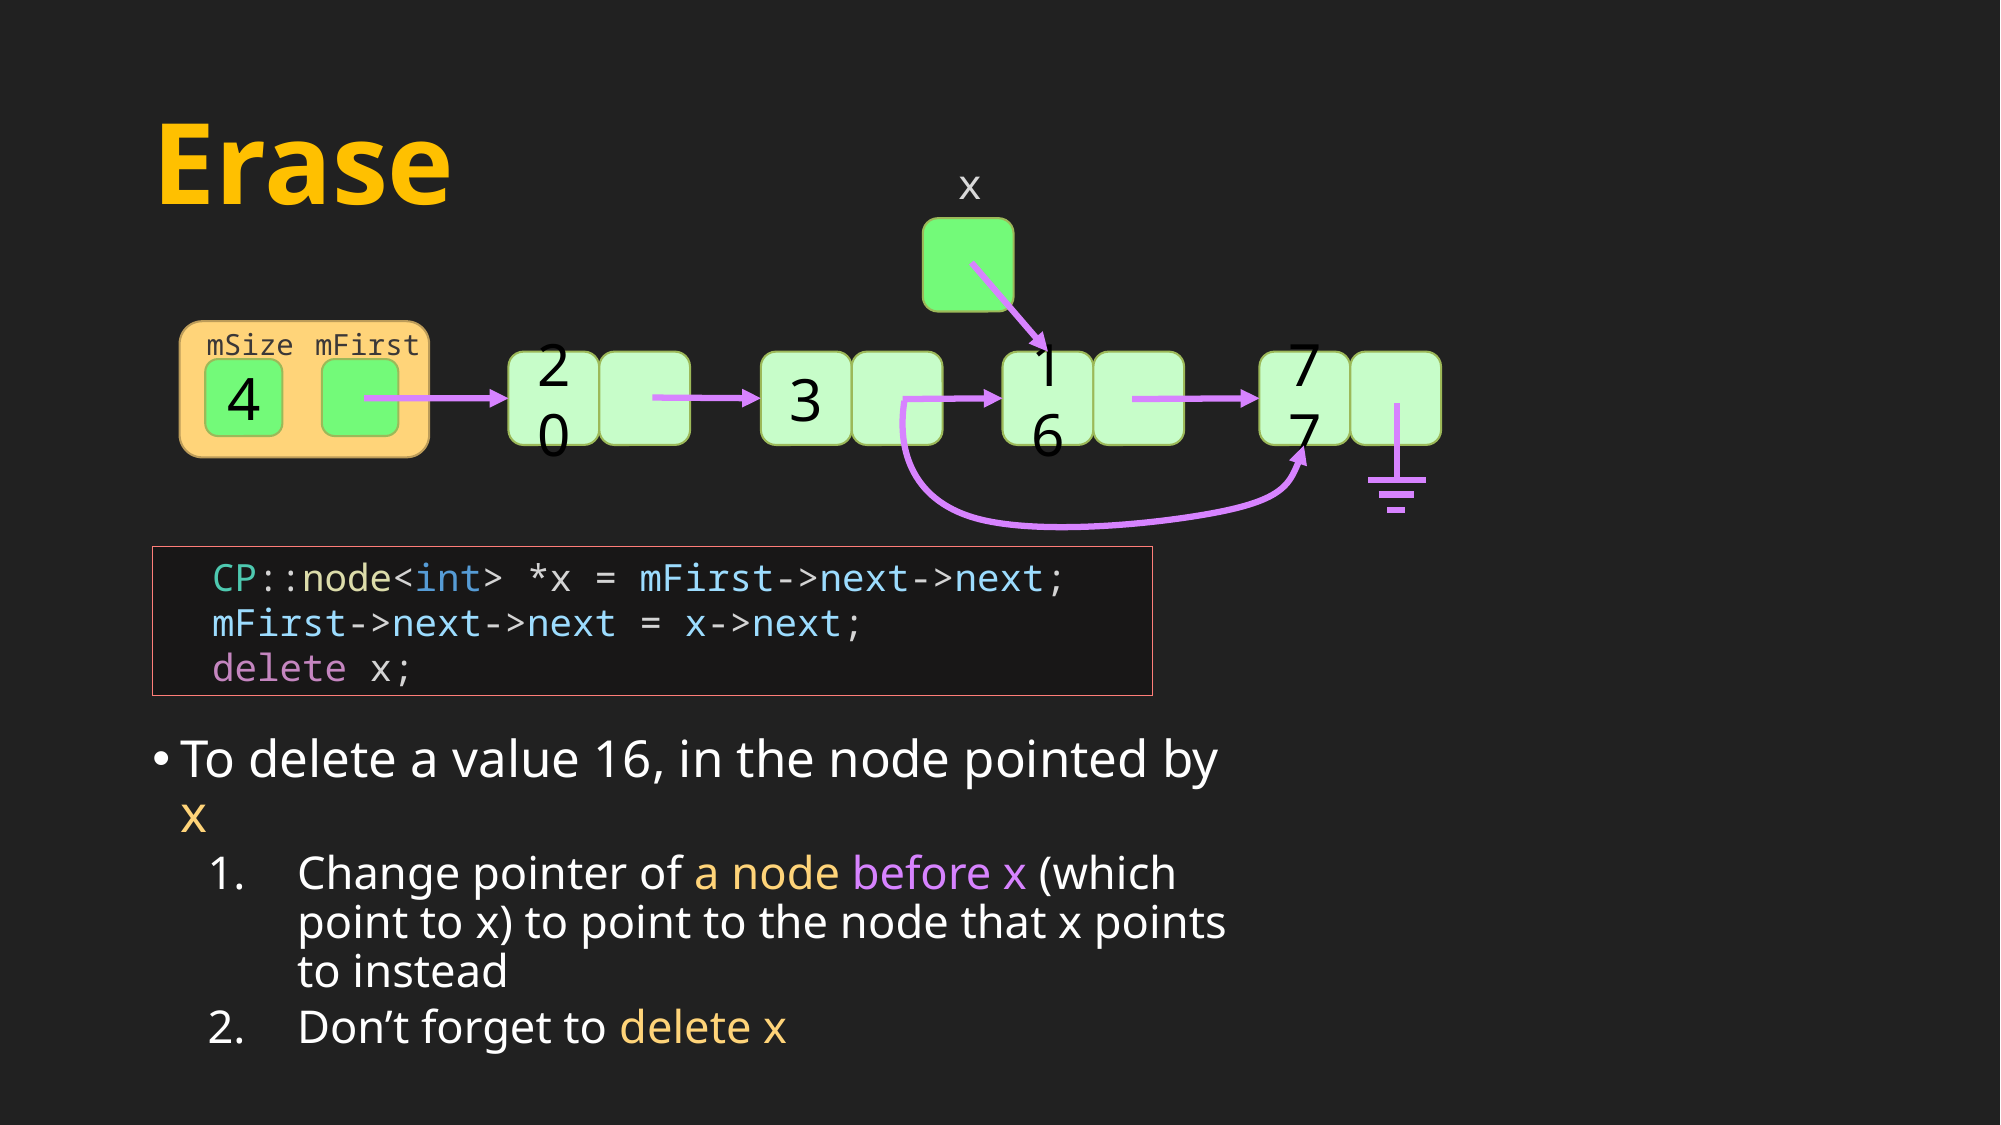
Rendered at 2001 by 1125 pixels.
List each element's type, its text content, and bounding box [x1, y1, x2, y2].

text_box [902, 400, 1307, 528]
text_box [320, 369, 400, 438]
text_box [850, 350, 944, 447]
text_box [971, 262, 1048, 352]
text_box CP::node<int> *x = mFirst->next->next; mFirst->next->next = x->next; delete x; [152, 546, 1153, 696]
text_box 77 [1258, 350, 1350, 446]
text_box [1092, 350, 1186, 432]
text_box [1349, 350, 1443, 447]
text_box [921, 217, 1015, 313]
text_box 20 [507, 350, 599, 447]
text_box 16 [1001, 350, 1093, 421]
text_box x [942, 150, 1000, 215]
text_box 3 [759, 350, 852, 447]
title Erase [137, 59, 1863, 278]
text_box [178, 323, 431, 459]
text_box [1367, 403, 1426, 510]
text_box mSize [191, 319, 310, 369]
text_box [598, 350, 692, 447]
text_box 4 [204, 369, 284, 438]
text_box mFirst [310, 319, 441, 369]
text_box To delete a value 16, in the node pointed by x Change pointer of a node before x (which point to x) to point to the node that x points to instead Don’t forget to delete x [137, 725, 1260, 1066]
